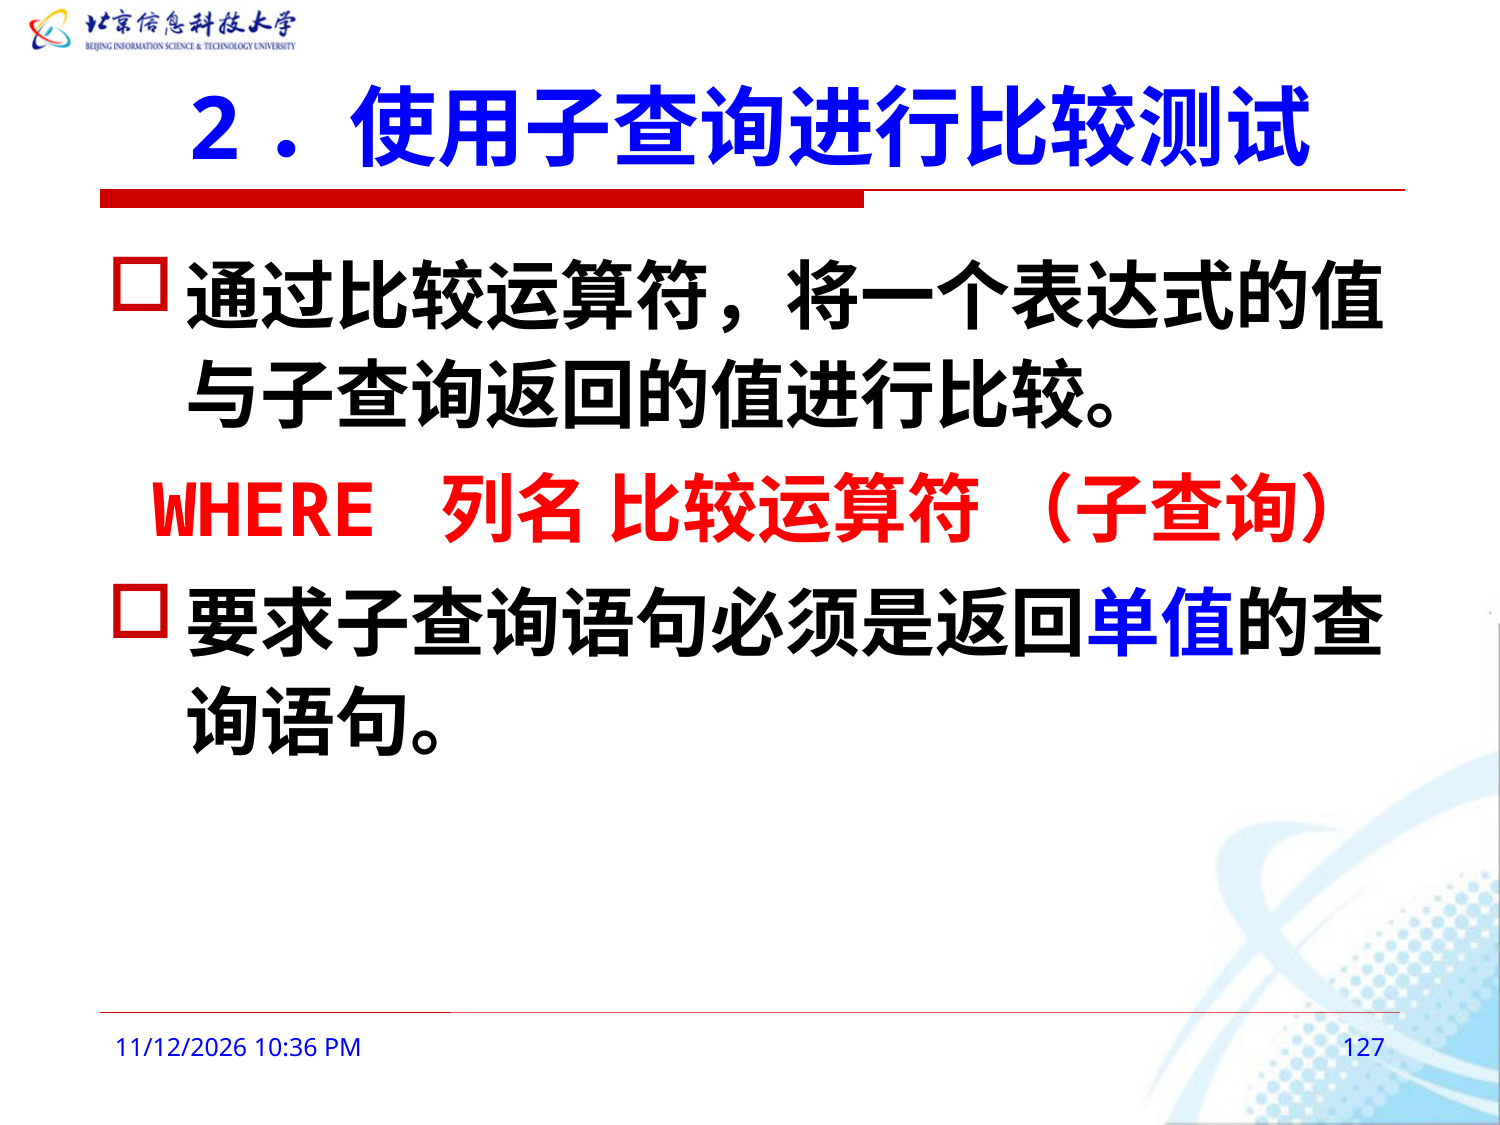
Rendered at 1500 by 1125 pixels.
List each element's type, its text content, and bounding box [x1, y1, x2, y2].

slide_number 127 [1074, 1024, 1401, 1103]
title 2．使用子查询进行比较测试 [93, 49, 1407, 185]
picture [0, 0, 1500, 1125]
list 通过比较运算符，将一个表达式的值与子查询返回的值进行比较。 WHERE 列名 比较运算符 （子查询） 要求子查询语句必须是返回单值的查询语句。 [92, 231, 1406, 1000]
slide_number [99, 1024, 432, 1103]
